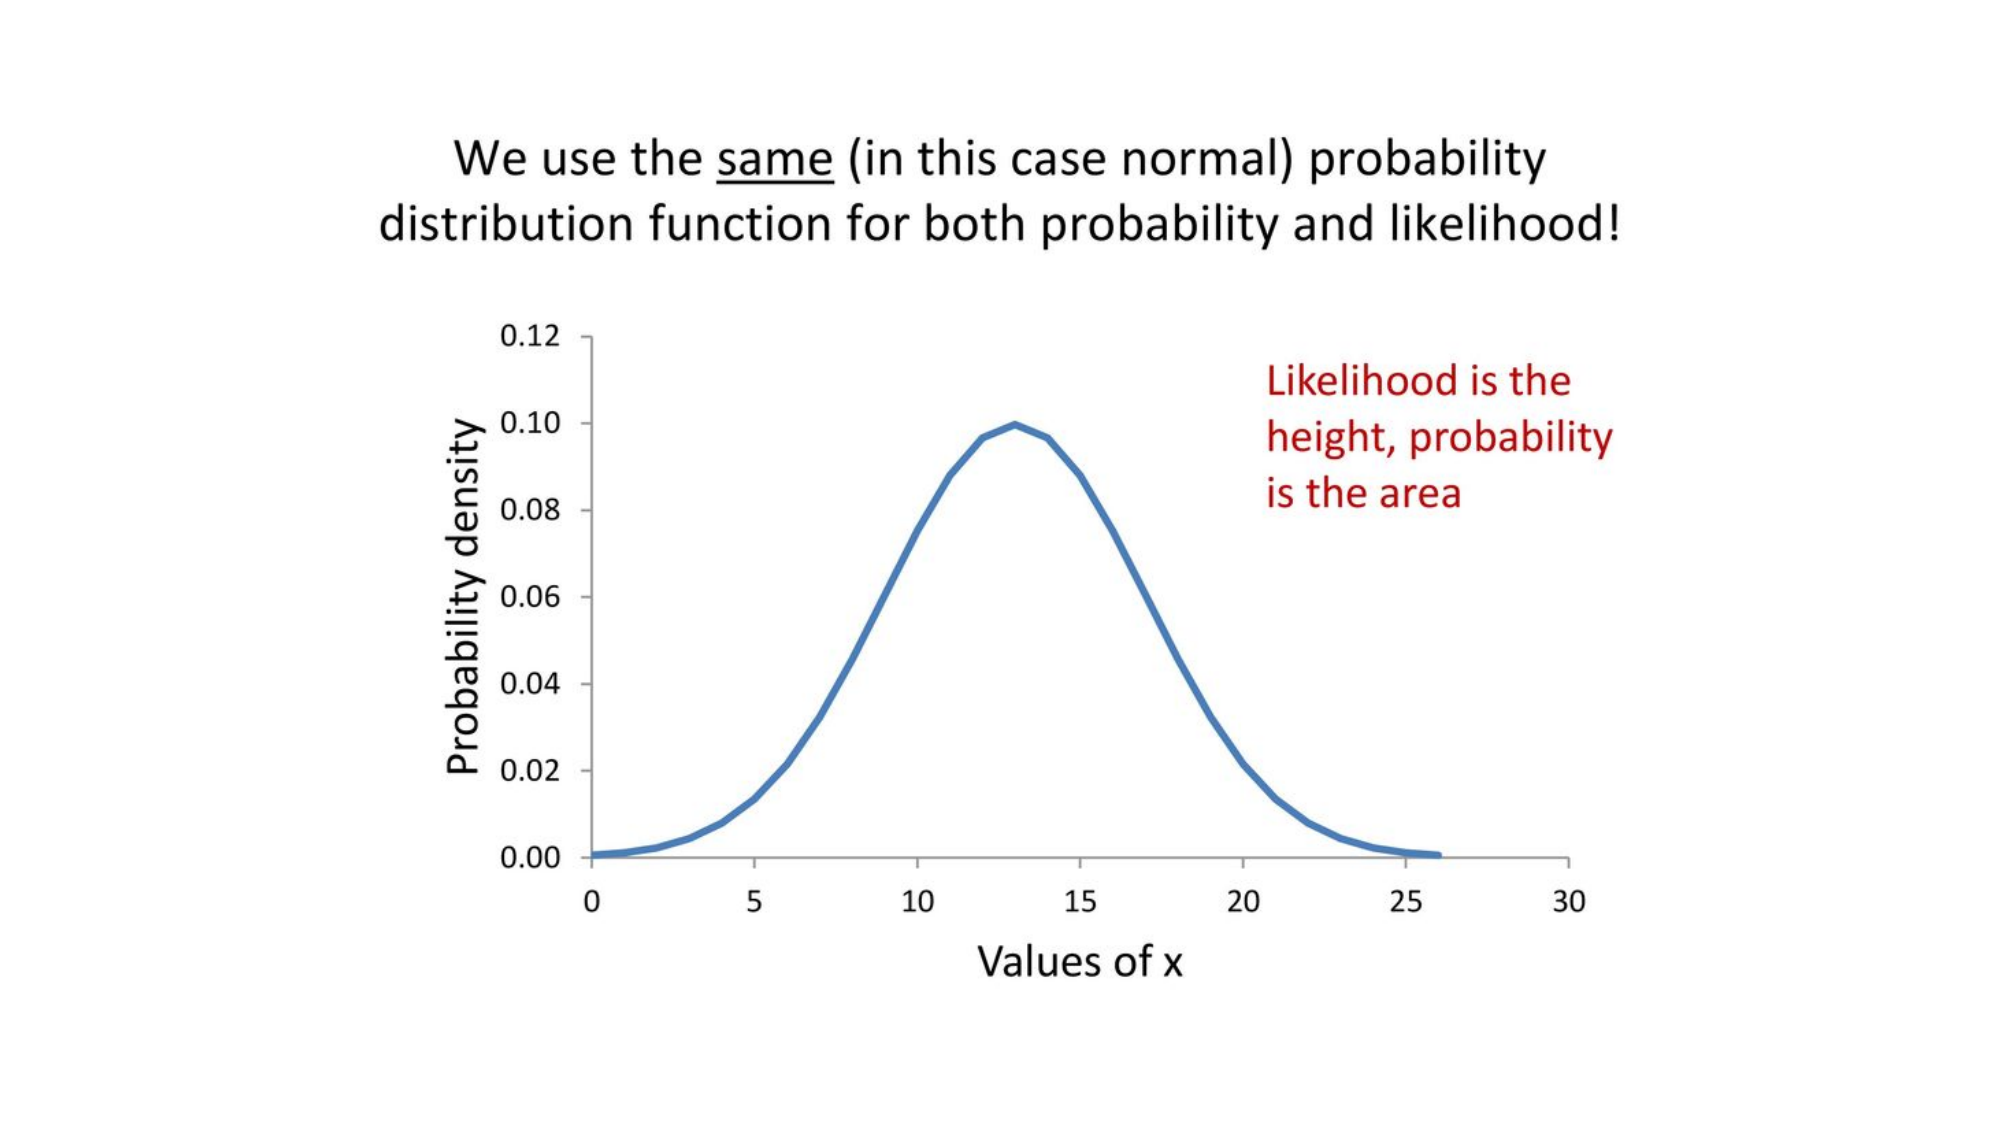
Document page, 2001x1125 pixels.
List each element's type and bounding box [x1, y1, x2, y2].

picture [299, 36, 1701, 1089]
